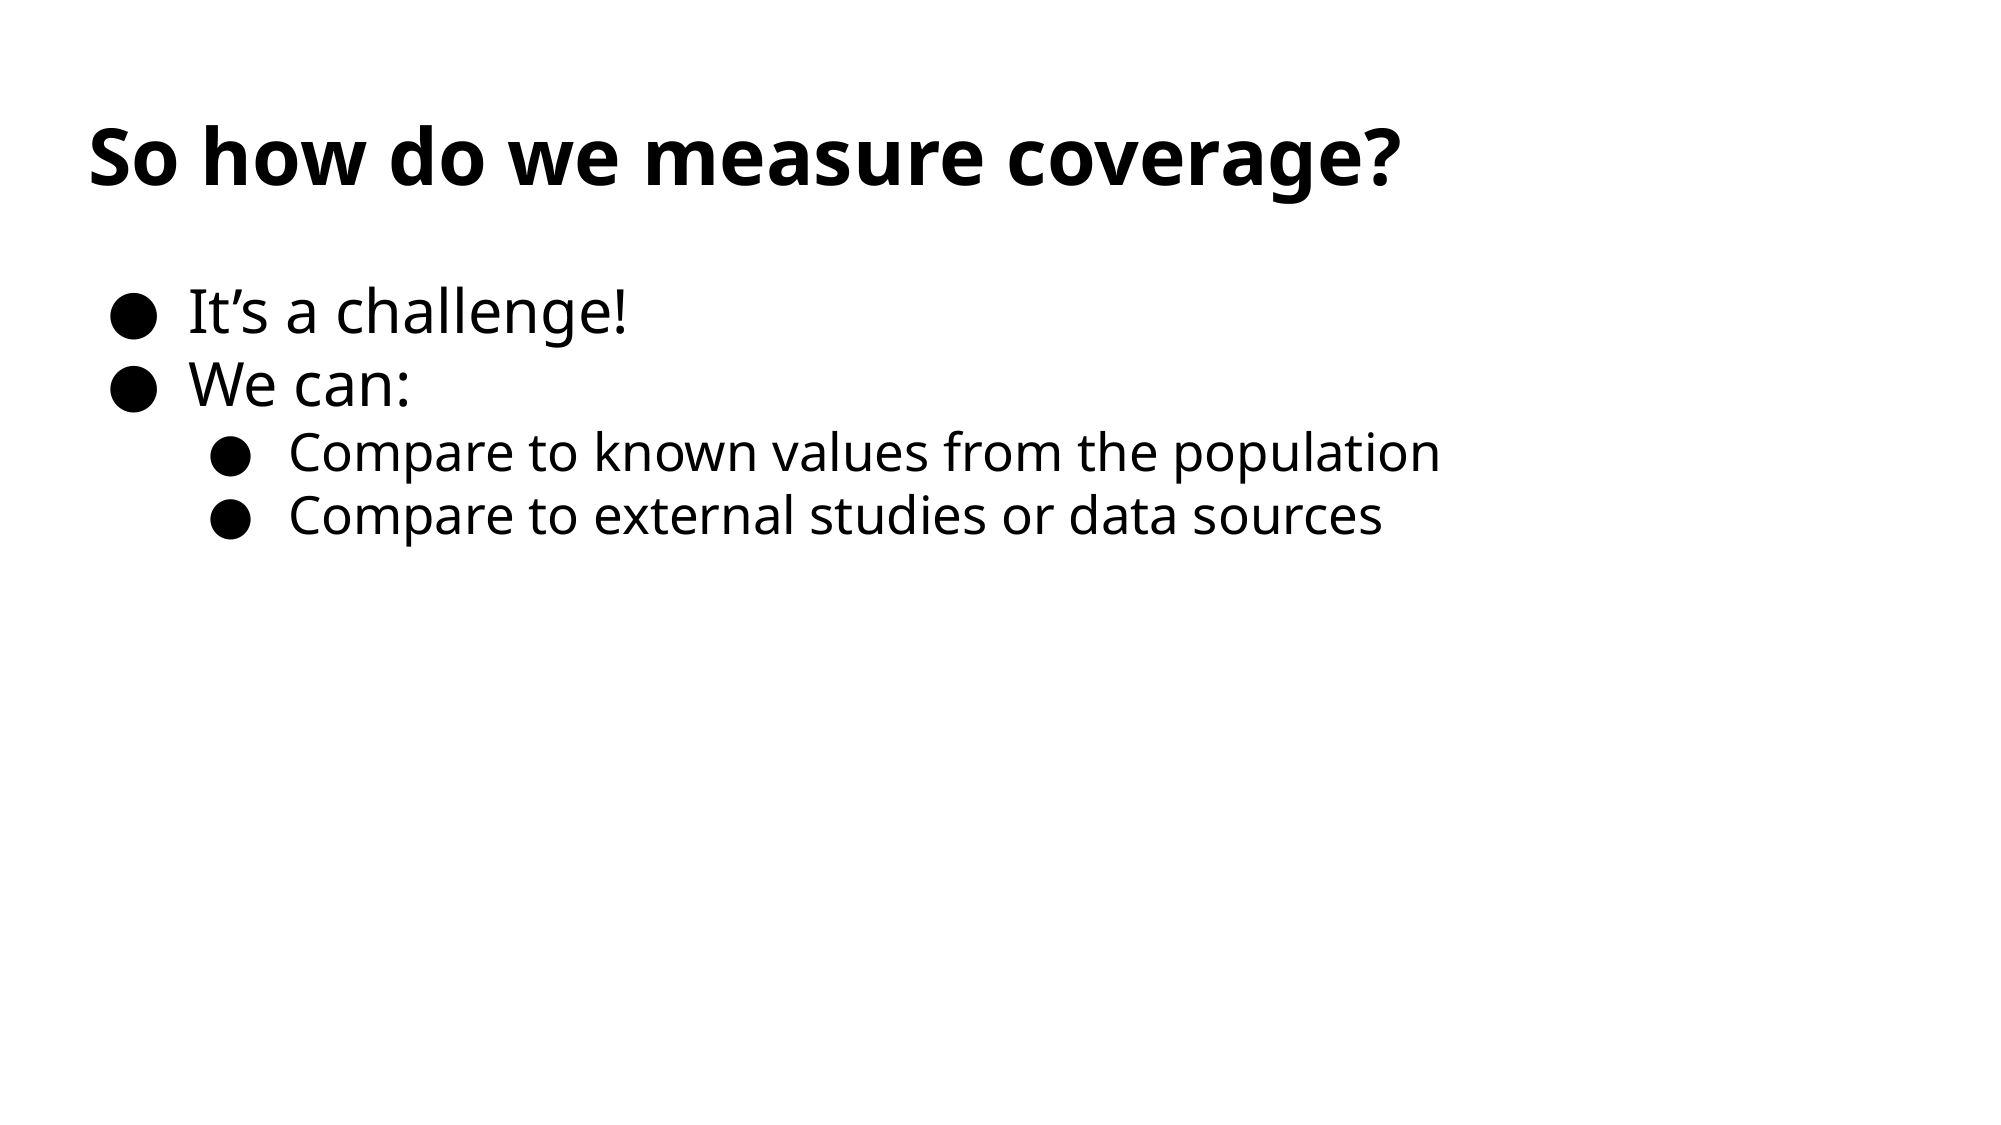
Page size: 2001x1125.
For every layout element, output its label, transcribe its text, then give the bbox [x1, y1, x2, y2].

list It’s a challenge! We can: Compare to known values from the population Compare to external studies or data sources [68, 252, 1932, 1086]
title So how do we measure coverage? [68, 97, 1932, 223]
